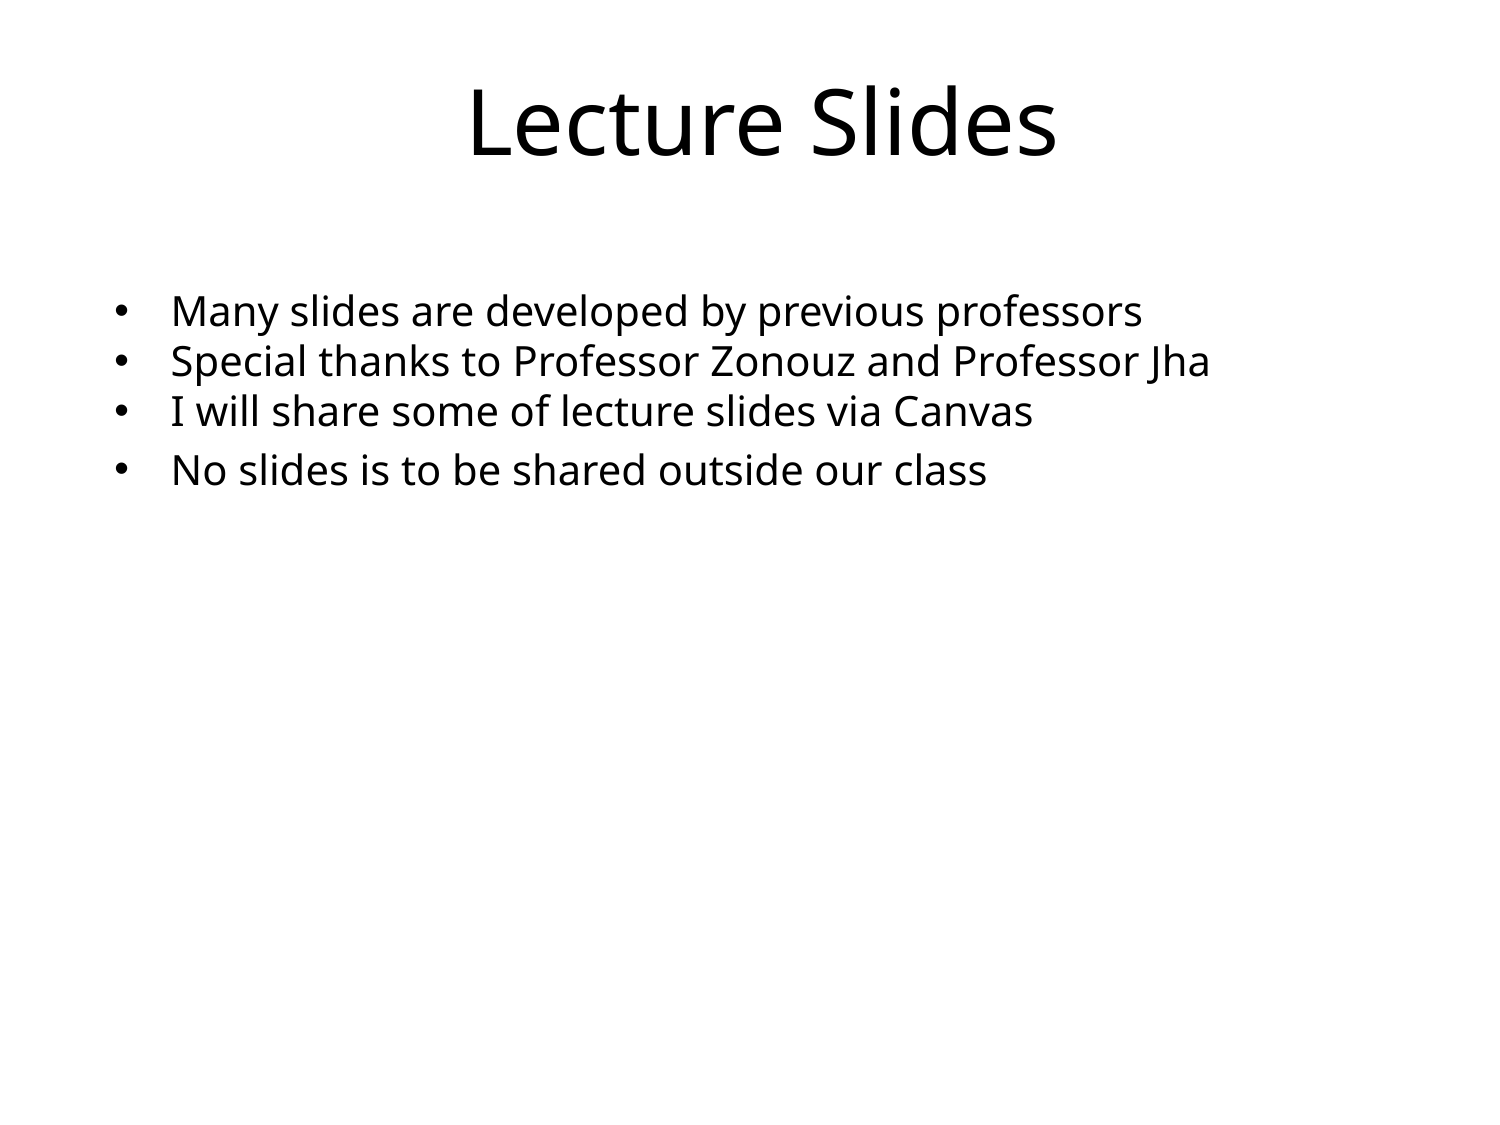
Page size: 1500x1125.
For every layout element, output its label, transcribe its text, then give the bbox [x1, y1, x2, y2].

title Lecture Slides [125, 24, 1400, 197]
list Many slides are developed by previous professors Special thanks to Professor Zonouz and Professor Jha I will share some of lecture slides via Canvas No slides is to be shared outside our class [99, 197, 1454, 873]
